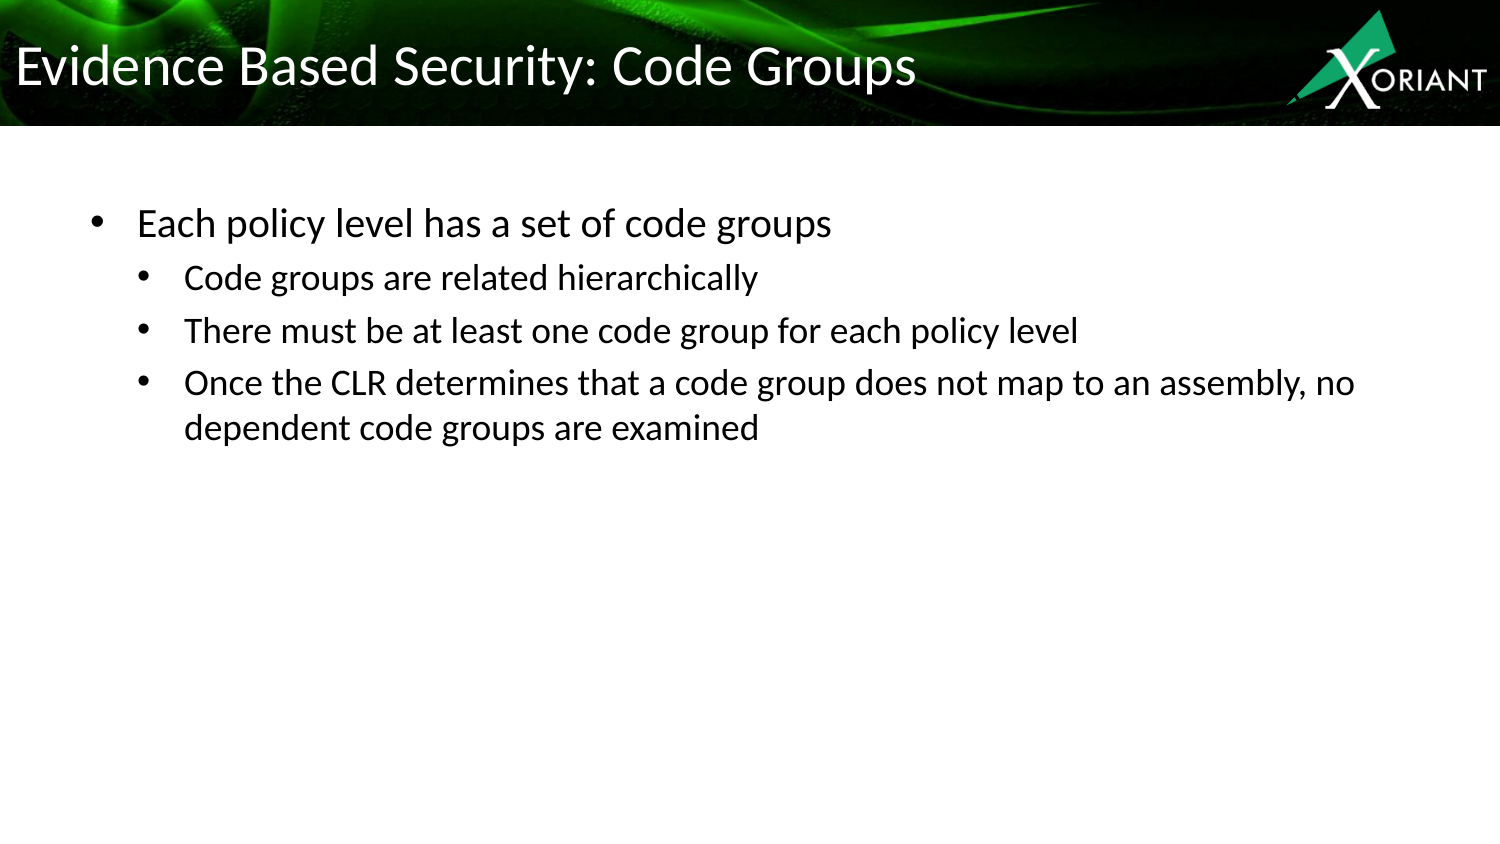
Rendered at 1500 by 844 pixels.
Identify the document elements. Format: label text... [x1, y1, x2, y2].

picture [1270, 0, 1500, 126]
list Each policy level has a set of code groups Code groups are related hierarchically There must be at least one code group for each policy level Once the CLR determines that a code group does not map to an assembly, no dependent code groups are examined [75, 188, 1394, 781]
title Evidence Based Security: Code Groups [0, 0, 1270, 126]
